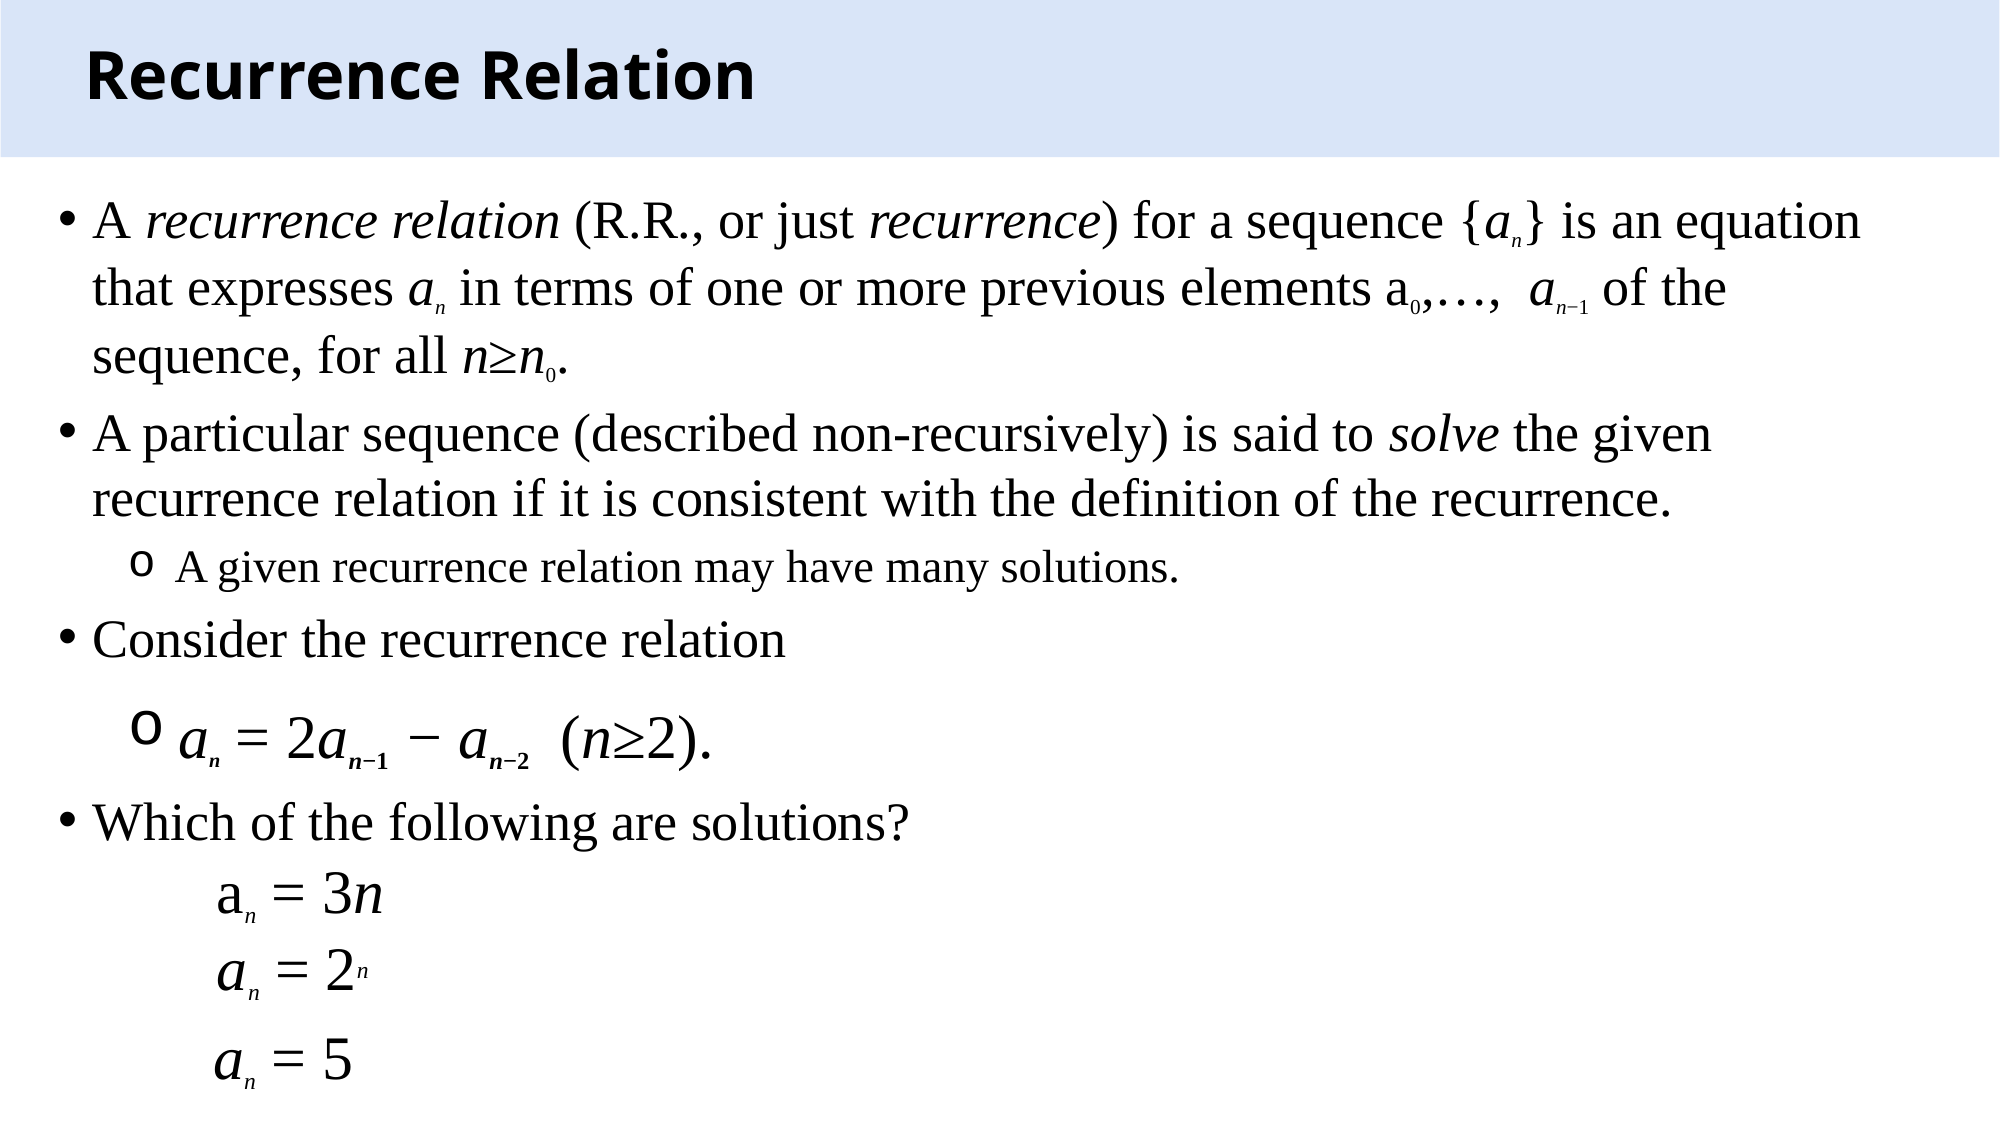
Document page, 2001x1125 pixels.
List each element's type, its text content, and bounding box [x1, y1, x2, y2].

title Recurrence Relation [0, 0, 2000, 158]
list A recurrence relation (R.R., or just recurrence) for a sequence {an} is an equation that expresses an in terms of one or more previous elements a0,…, an−1 of the sequence, for all n≥n0. A particular sequence (described non-recursively) is said to solve the given recurrence relation if it is consistent with the definition of the recurrence. A given recurrence relation may have many solutions. Consider the recurrence relation an = 2an−1 − an−2 (n≥2). Which of the following are solutions? an = 3n an = 2n an = 5 [43, 176, 1950, 1105]
